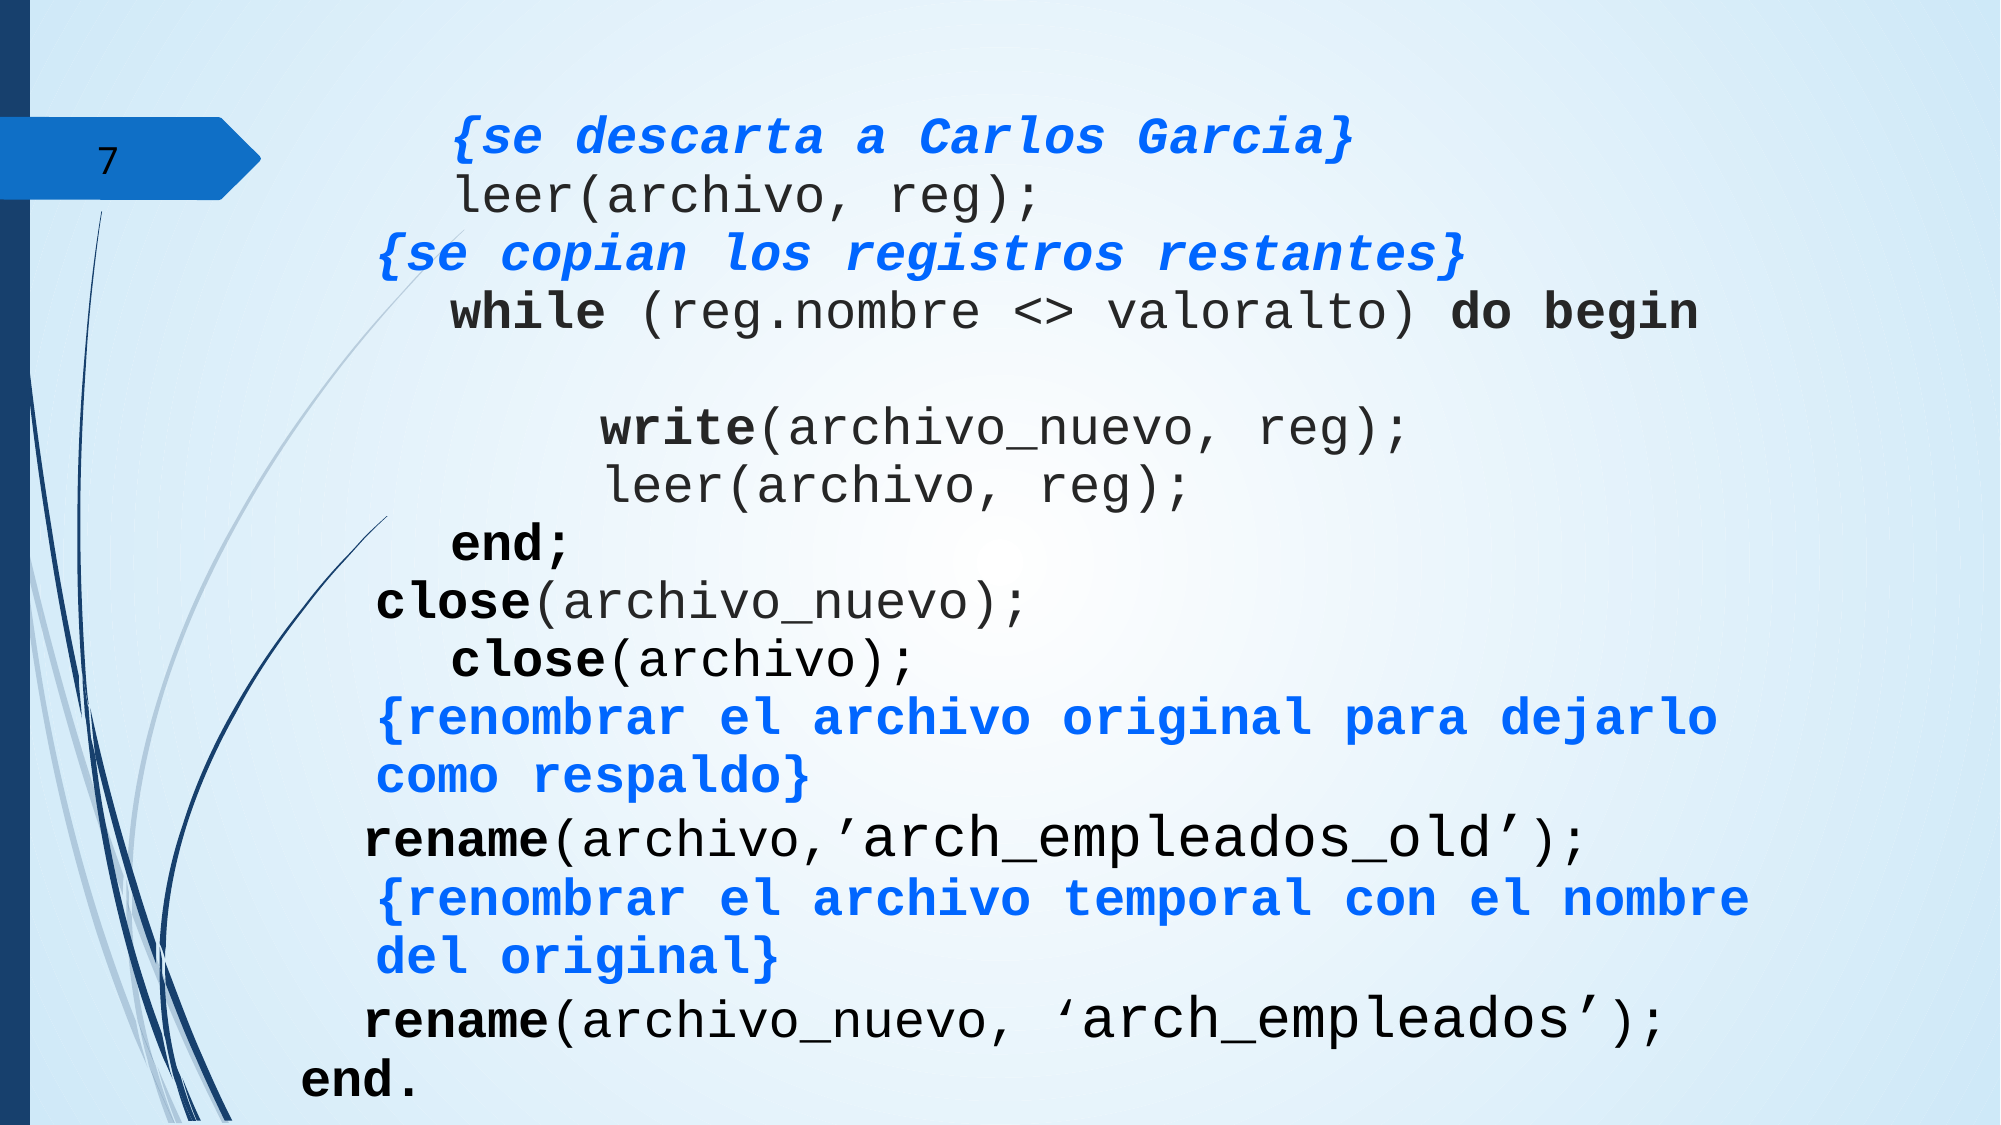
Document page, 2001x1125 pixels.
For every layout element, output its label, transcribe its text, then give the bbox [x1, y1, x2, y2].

text_box {se descarta a Carlos Garcia} leer(archivo, reg); {se copian los registros restantes} while (reg.nombre <> valoralto) do begin write(archivo_nuevo, reg); leer(archivo, reg); end; close(archivo_nuevo); close(archivo); {renombrar el archivo original para dejarlo como respaldo} rename(archivo,’arch_empleados_old’); {renombrar el archivo temporal con el nombre del original} rename(archivo_nuevo, ‘arch_empleados’); end. [285, 97, 1875, 1064]
text_box ‹#› [82, 129, 211, 190]
